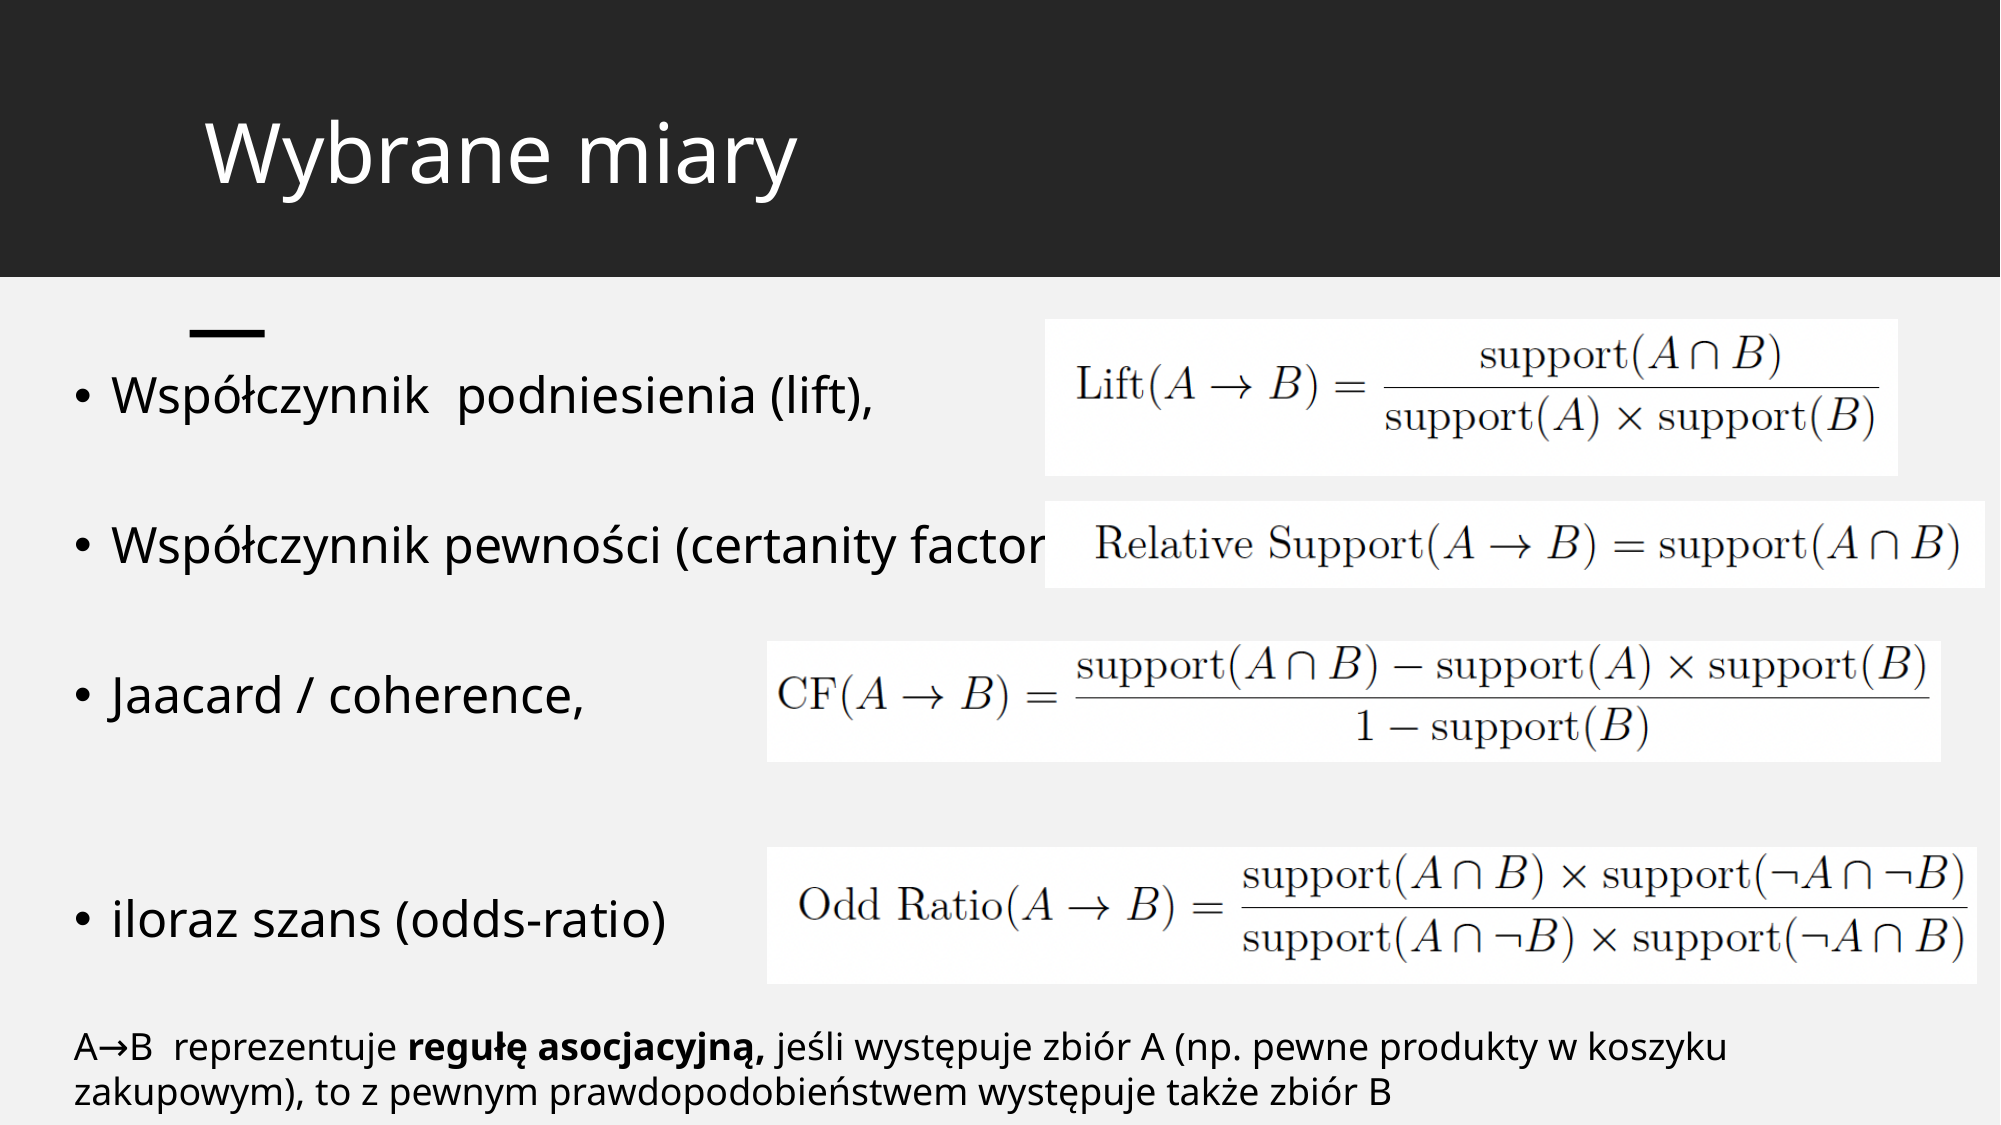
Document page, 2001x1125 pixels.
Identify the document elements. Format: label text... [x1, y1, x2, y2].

picture [767, 640, 1942, 763]
text_box [0, 0, 2000, 275]
picture [767, 847, 1977, 984]
text_box [188, 328, 266, 339]
picture [1044, 319, 1898, 477]
picture [1044, 501, 1986, 588]
list Współczynnik podniesienia (lift), Współczynnik pewności (certanity factor), Jaacard / coherence, iloraz szans (odds-ratio) [59, 363, 1680, 1013]
text_box A→B reprezentuje regułę asocjacyjną, jeśli występuje zbiór A (np. pewne produkty w koszyku zakupowym), to z pewnym prawdopodobieństwem występuje także zbiór B [59, 1015, 1941, 1121]
text_box [0, 275, 2000, 1125]
title Wybrane miary [189, 104, 1812, 253]
